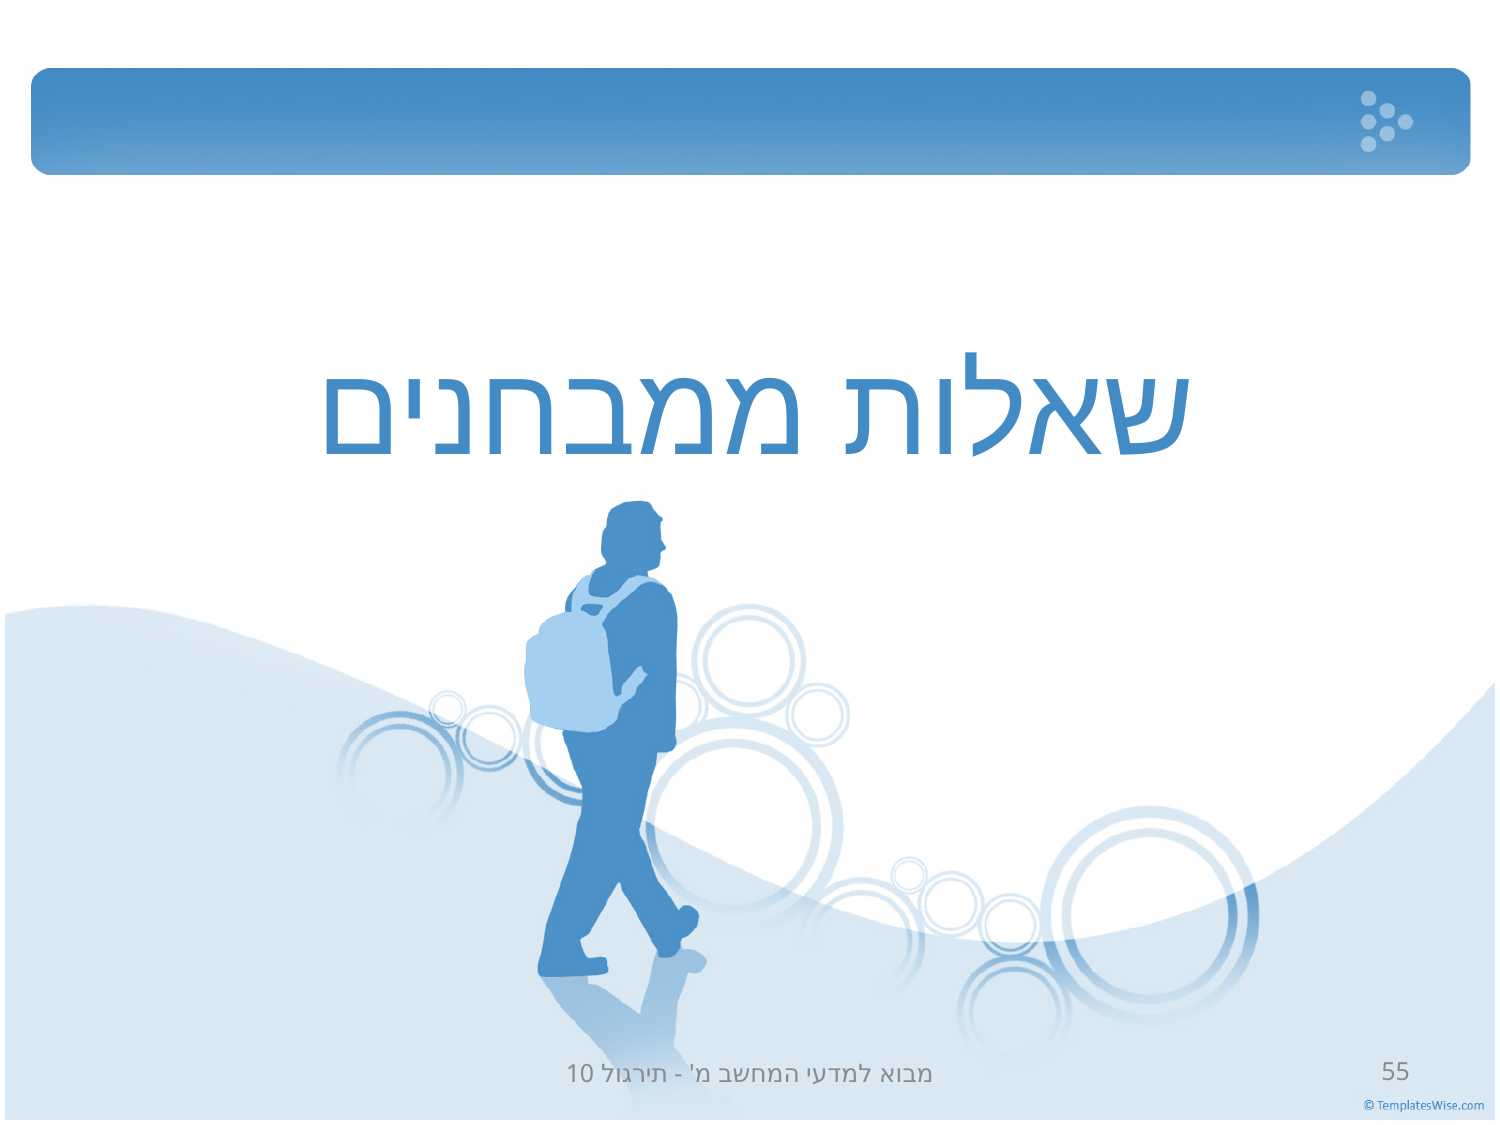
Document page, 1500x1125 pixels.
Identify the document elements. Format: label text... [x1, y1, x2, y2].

footer מבוא למדעי המחשב מ' - תירגול 10 [512, 1042, 988, 1103]
title שאלות ממבחנים [118, 292, 1394, 517]
picture [0, 0, 1500, 1125]
slide_number 55 [1074, 1042, 1425, 1103]
